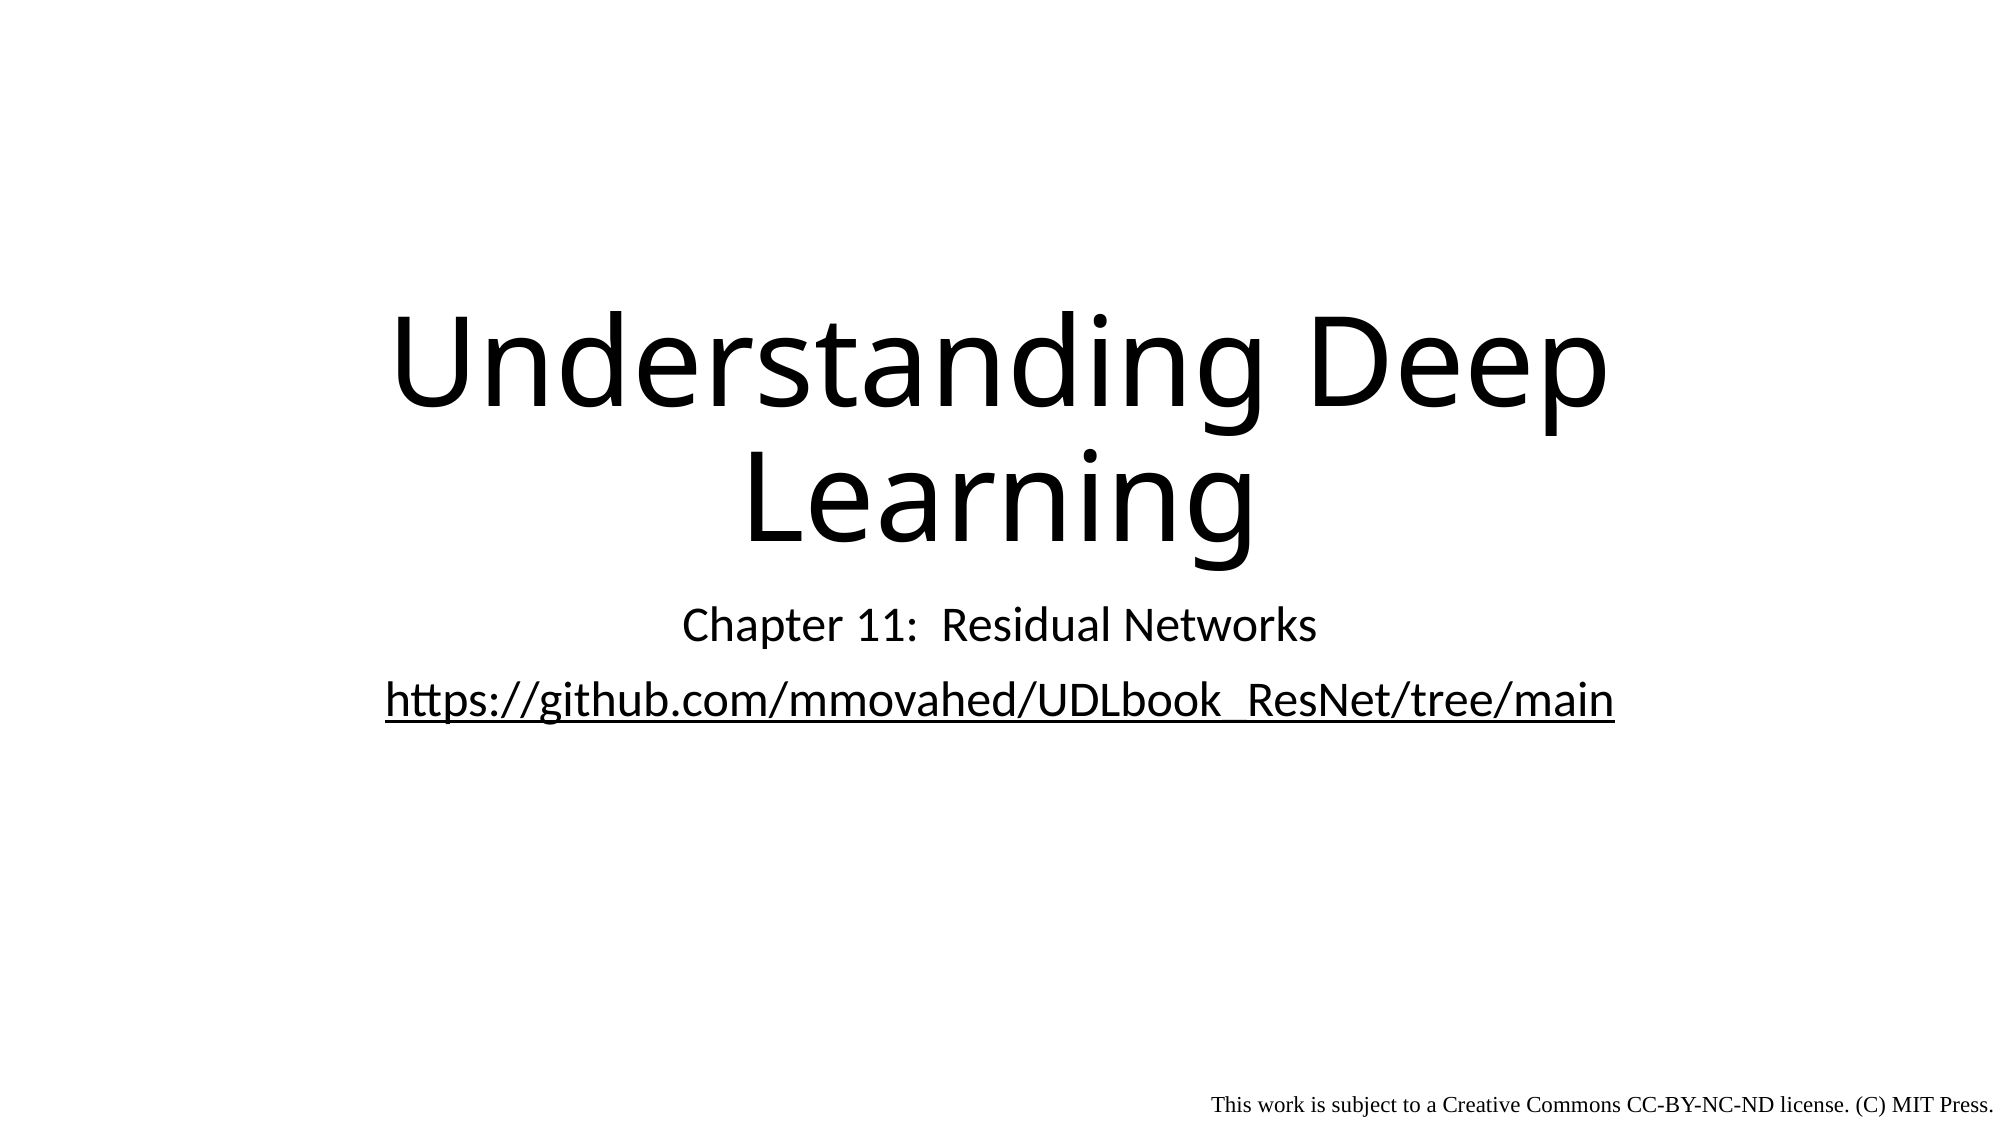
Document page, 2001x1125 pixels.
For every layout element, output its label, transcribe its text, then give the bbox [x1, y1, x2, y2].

subtitle Chapter 11: Residual Networks https://github.com/mmovahed/UDLbook_ResNet/tree/main [249, 590, 1750, 863]
text_box This work is subject to a Creative Commons CC-BY-NC-ND license. (C) MIT Press. [1196, 1082, 2000, 1125]
title Understanding Deep Learning [249, 184, 1750, 576]
